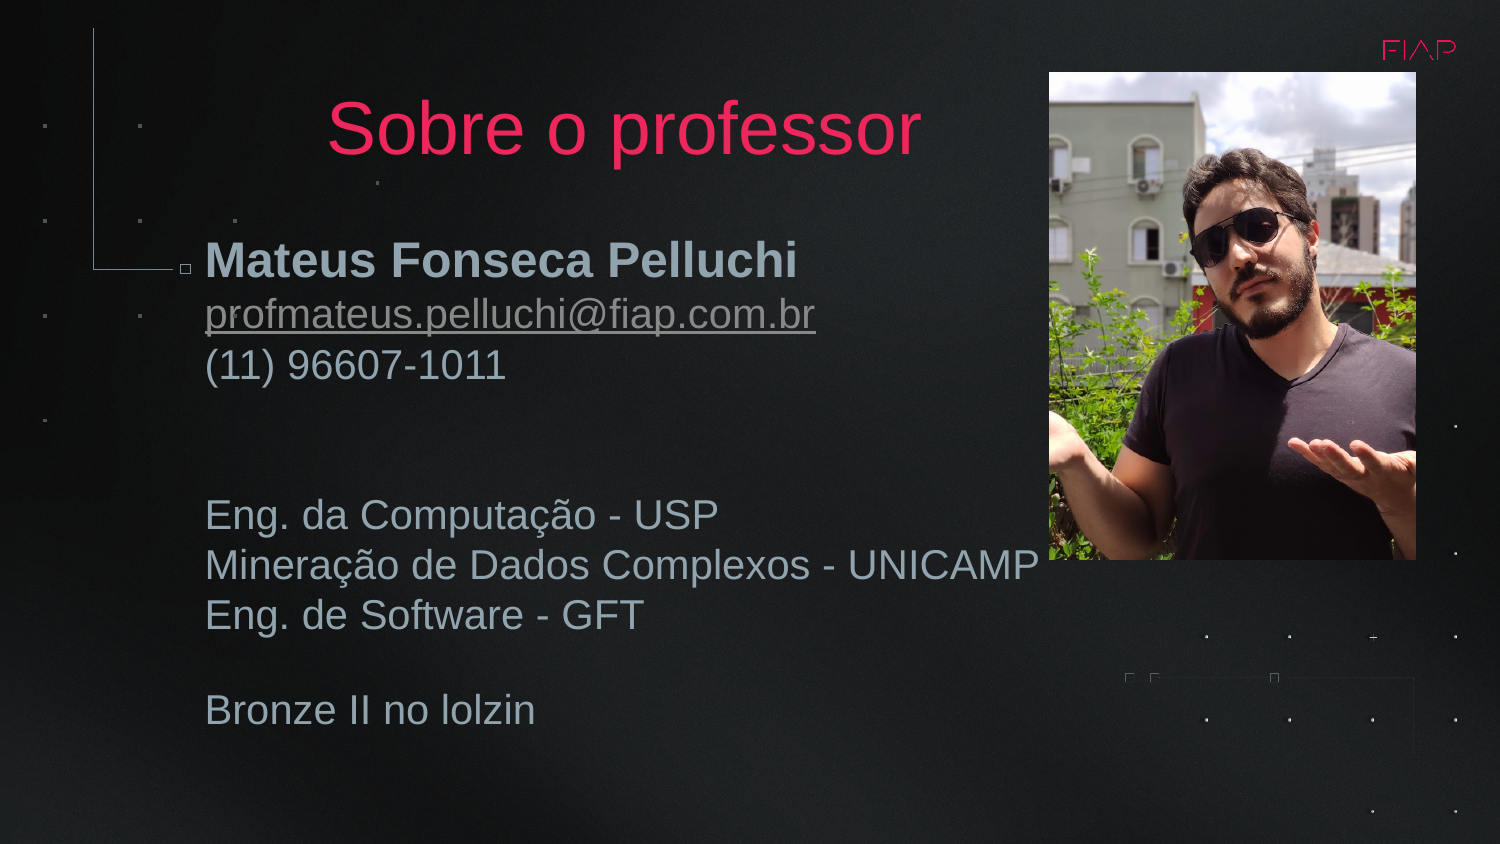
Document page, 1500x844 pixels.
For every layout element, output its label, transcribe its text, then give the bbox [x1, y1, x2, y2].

text_box Bronze II no lolzin [189, 675, 1120, 741]
picture [0, 0, 1500, 844]
text_box Sobre o professor [383, 72, 1046, 177]
text_box Mateus Fonseca Pelluchi profmateus.pelluchi@fiap.com.br (11) 96607-1011 Eng. da Computação - USP Mineração de Dados Complexos - UNICAMP Eng. de Software - GFT [189, 219, 1120, 675]
